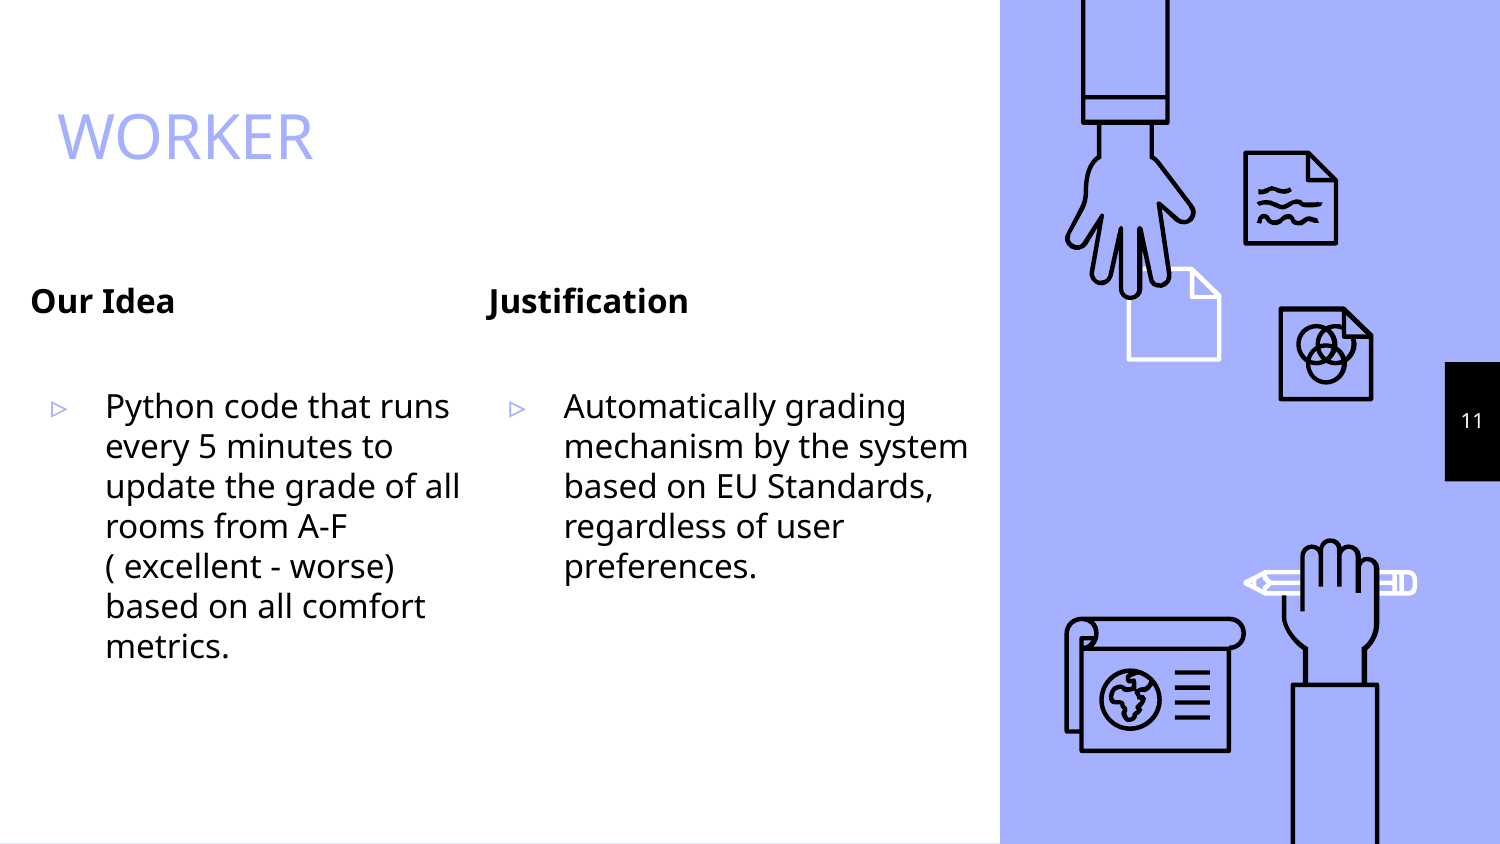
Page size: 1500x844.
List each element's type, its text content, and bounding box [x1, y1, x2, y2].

list Our Idea Python code that runs every 5 minutes to update the grade of all rooms from A-F ( excellent - worse) based on all comfort metrics. [15, 265, 473, 784]
slide_number ‹#› [1444, 362, 1500, 482]
title WORKER [42, 23, 886, 188]
list Justification Automatically grading mechanism by the system based on EU Standards, regardless of user preferences. [473, 265, 1003, 784]
